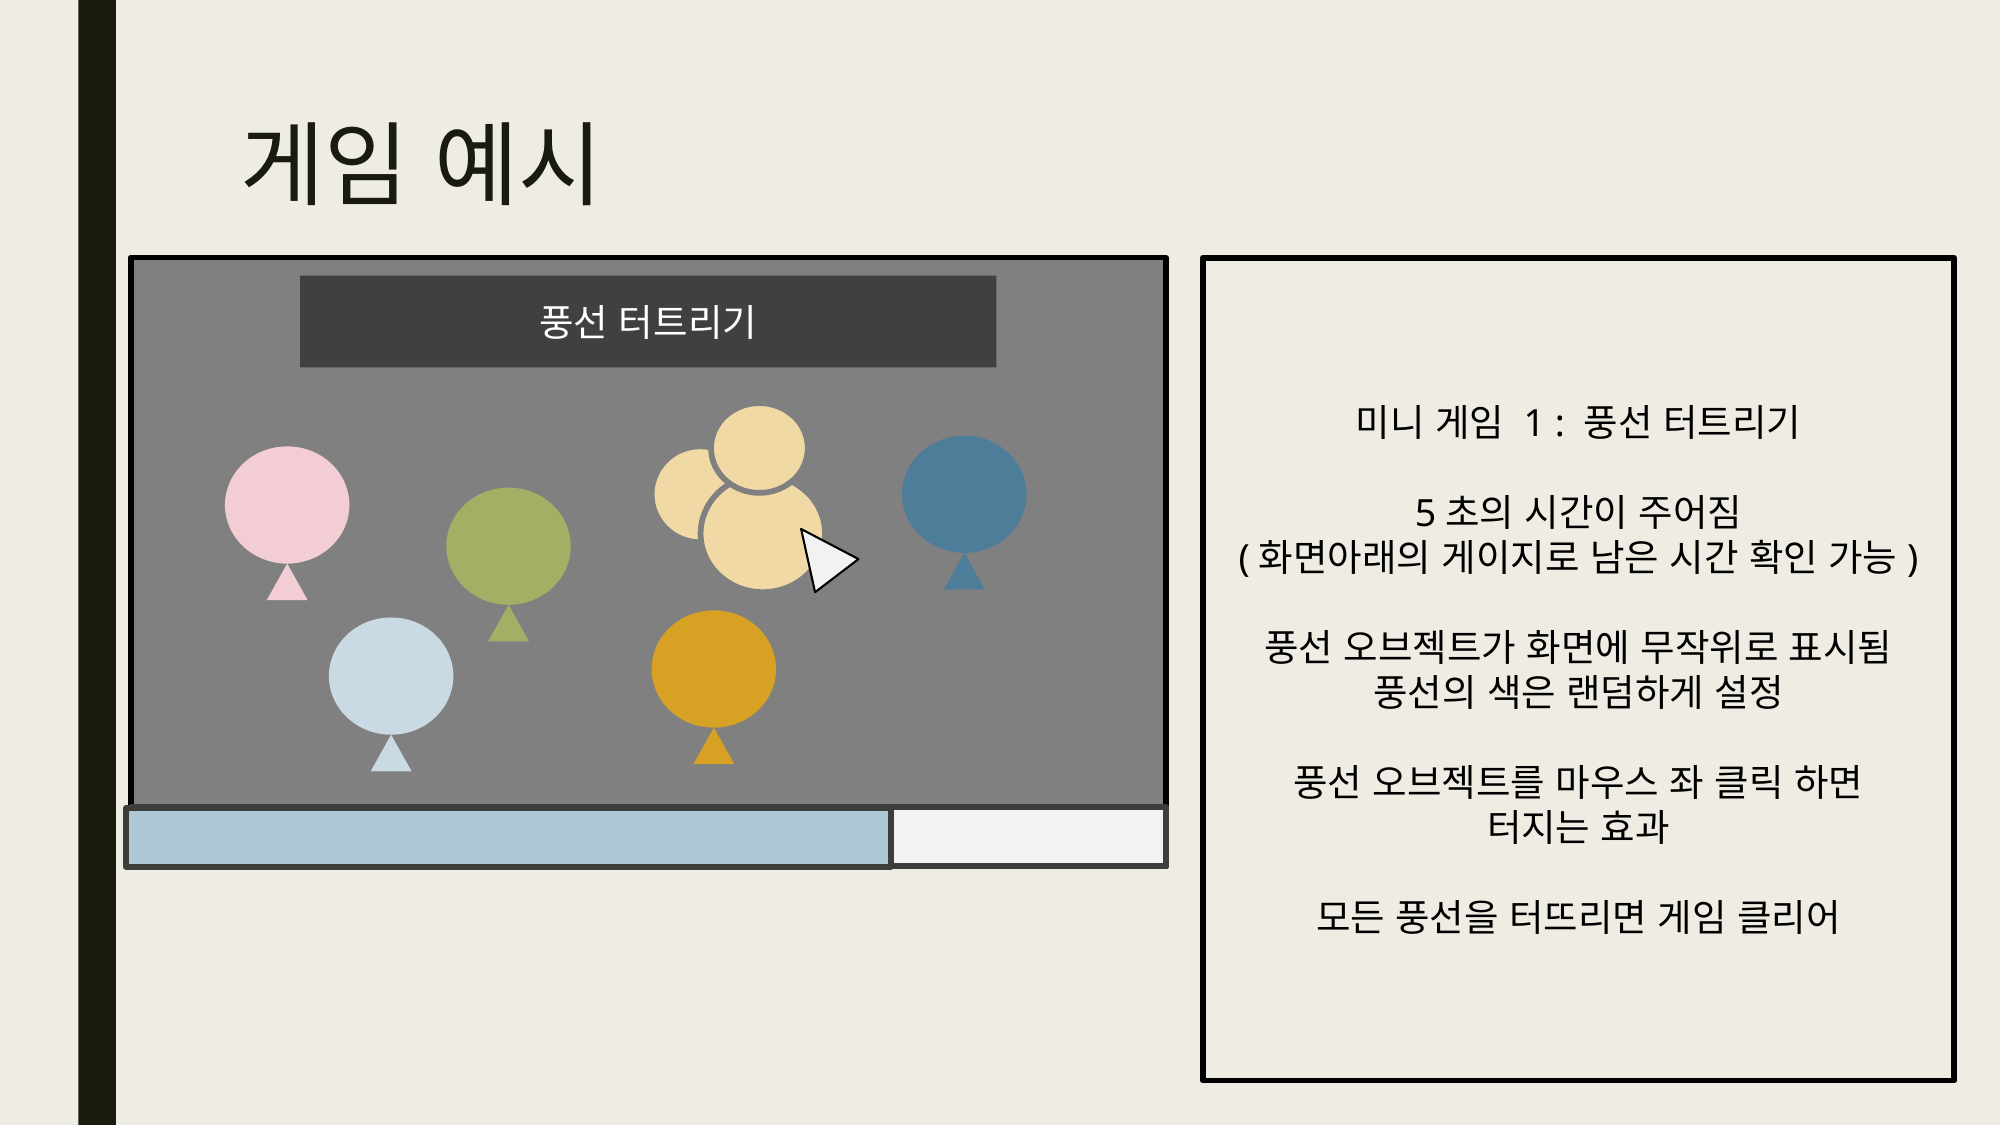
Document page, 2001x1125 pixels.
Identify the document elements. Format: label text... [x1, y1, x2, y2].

text_box [798, 526, 862, 595]
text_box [446, 487, 571, 642]
text_box [648, 443, 724, 546]
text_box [328, 617, 454, 772]
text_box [224, 446, 350, 601]
text_box [123, 805, 894, 870]
text_box 미니 게임 1 : 풍선 터트리기 5초의 시간이 주어짐 (화면아래의 게이지로 남은 시간 확인 가능) 풍선 오브젝트가 화면에 무작위로 표시됨 풍선의 색은 랜덤하게 설정 풍선 오브젝트를 마우스 좌 클릭 하면 터지는 효과 모든 풍선을 터뜨리면 게임 클리어 [1200, 255, 1957, 1083]
text_box [128, 255, 1169, 805]
text_box 풍선 터트리기 [297, 273, 999, 370]
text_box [651, 610, 777, 765]
text_box [697, 481, 828, 596]
text_box [708, 400, 811, 496]
text_box [128, 804, 1169, 869]
title 게임 예시 [225, 112, 1800, 357]
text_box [902, 435, 1027, 590]
